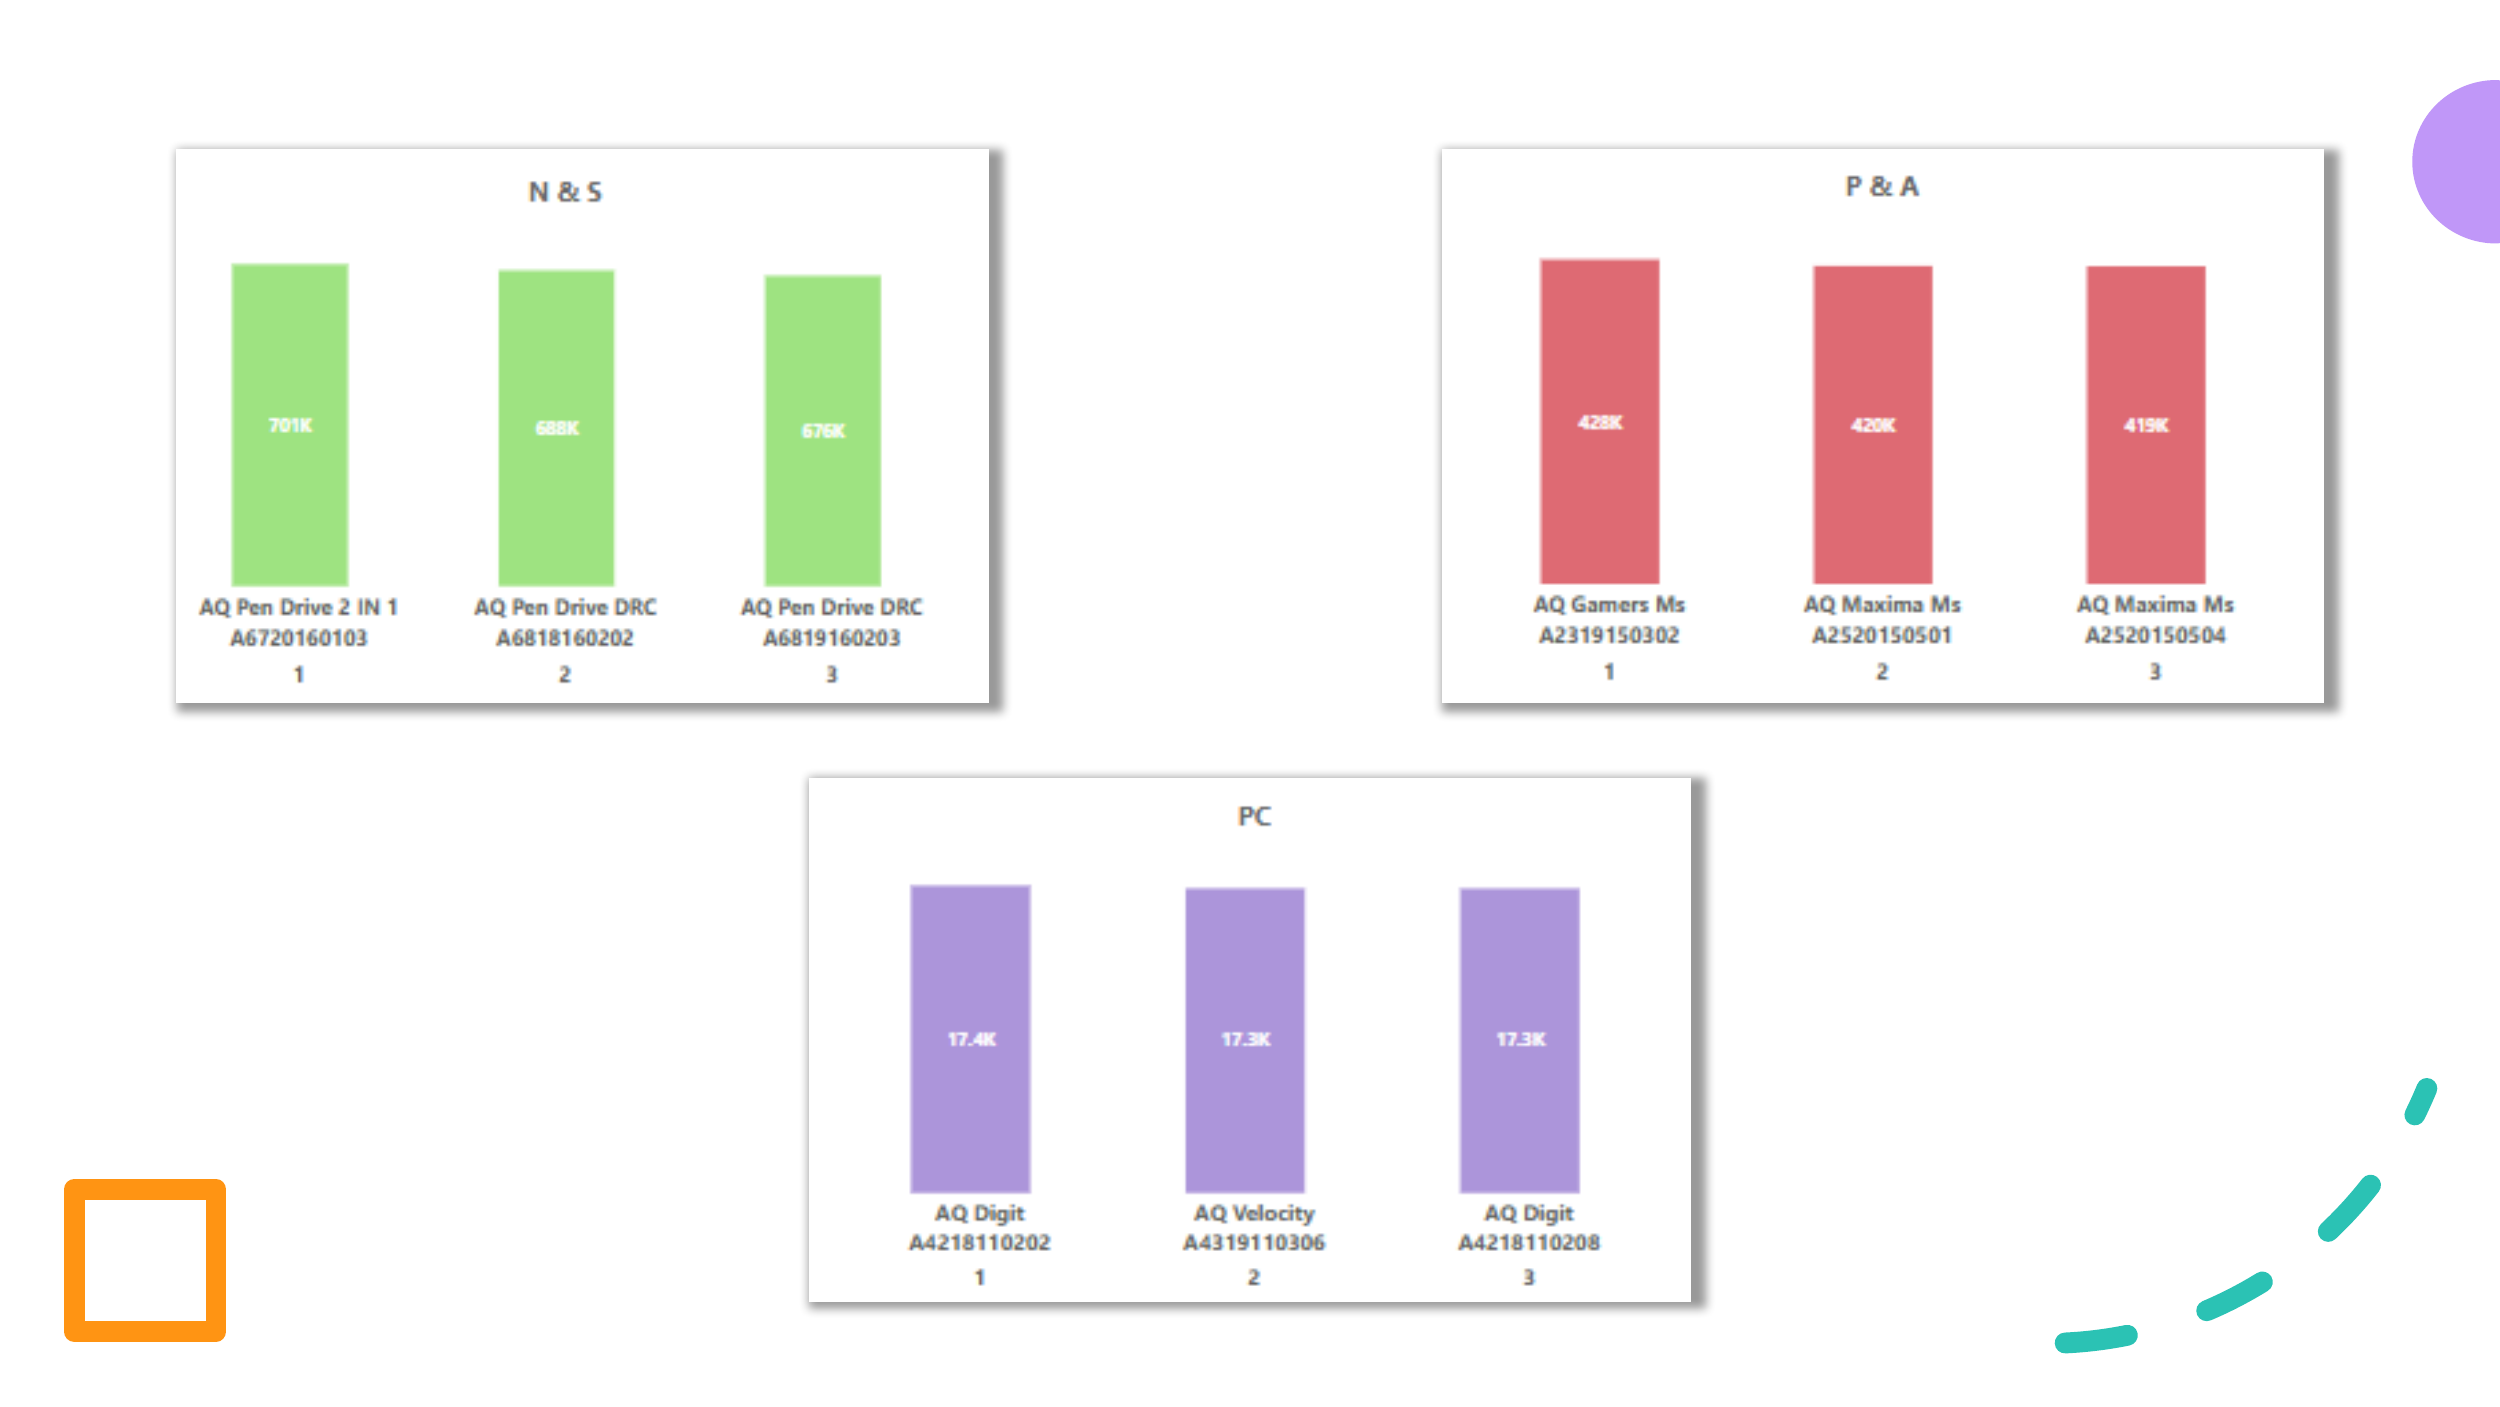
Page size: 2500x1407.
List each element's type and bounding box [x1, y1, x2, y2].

picture [808, 777, 1691, 1303]
picture [1441, 149, 2324, 704]
picture [176, 149, 990, 704]
